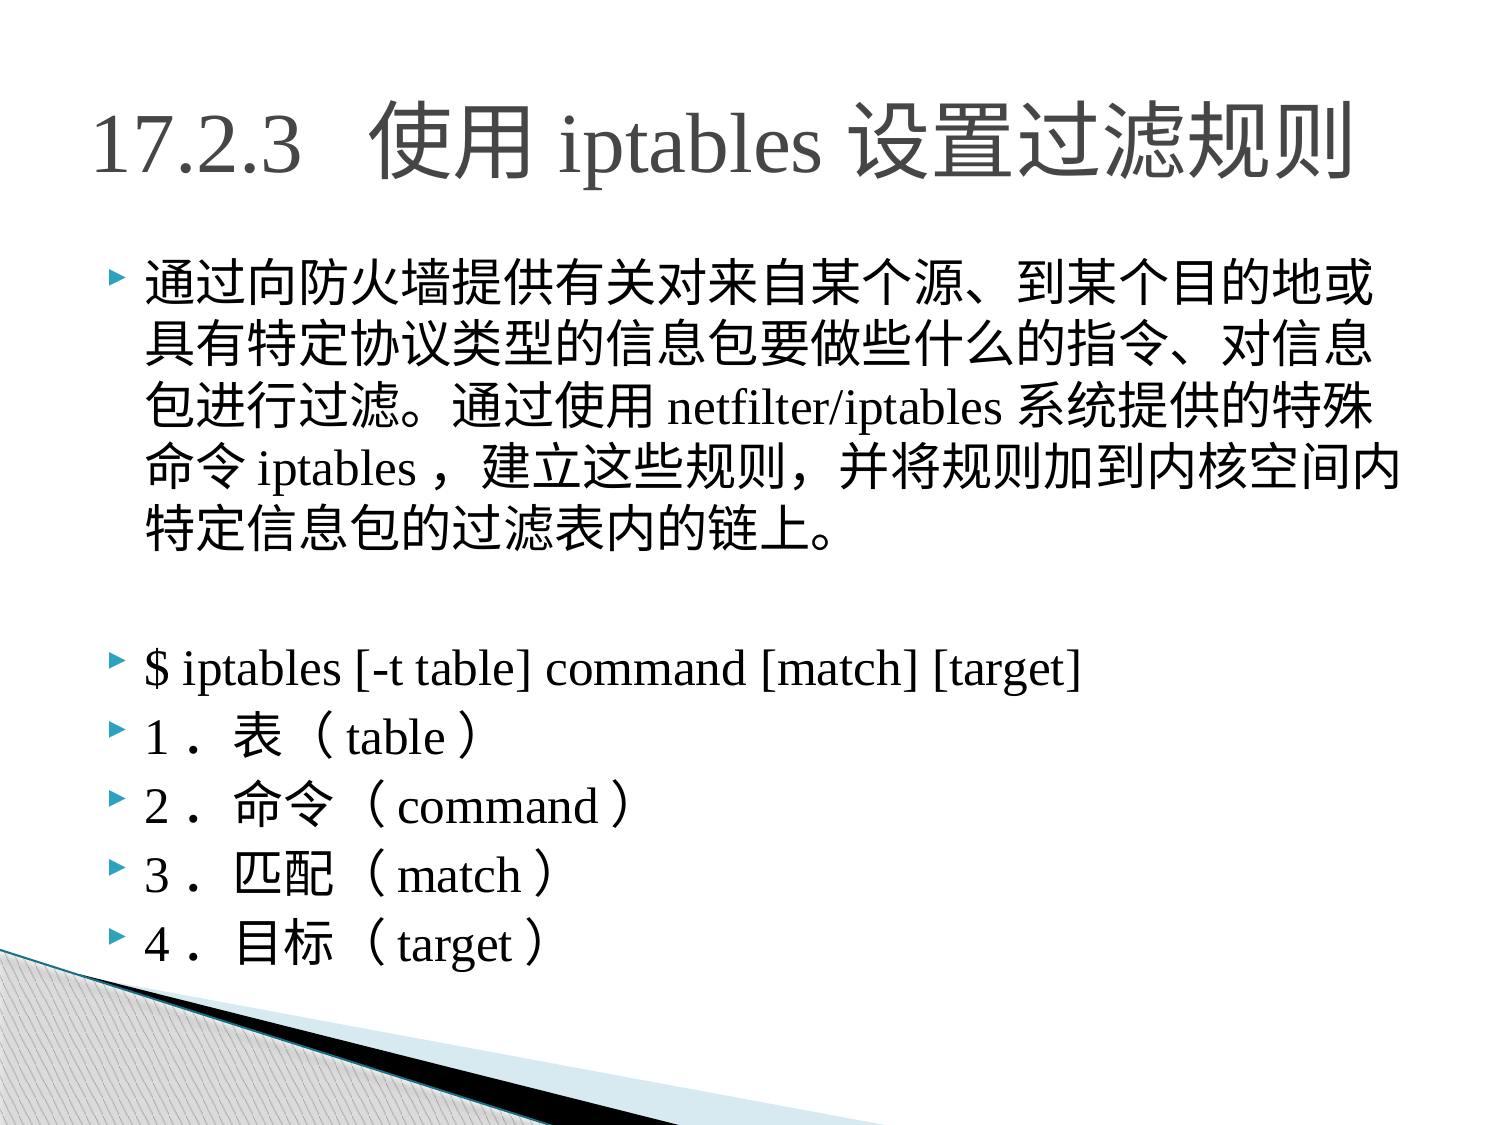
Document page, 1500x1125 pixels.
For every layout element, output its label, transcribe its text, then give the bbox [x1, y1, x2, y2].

list 通过向防火墙提供有关对来自某个源、到某个目的地或具有特定协议类型的信息包要做些什么的指令、对信息包进行过滤。通过使用netfilter/iptables系统提供的特殊命令iptables，建立这些规则，并将规则加到内核空间内特定信息包的过滤表内的链上。 $ iptables [-t table] command [match] [target] 1．表（table） 2．命令（command） 3．匹配（match） 4．目标（target） [75, 243, 1425, 986]
title 17.2.3 使用iptables设置过滤规则 [75, 45, 1425, 233]
